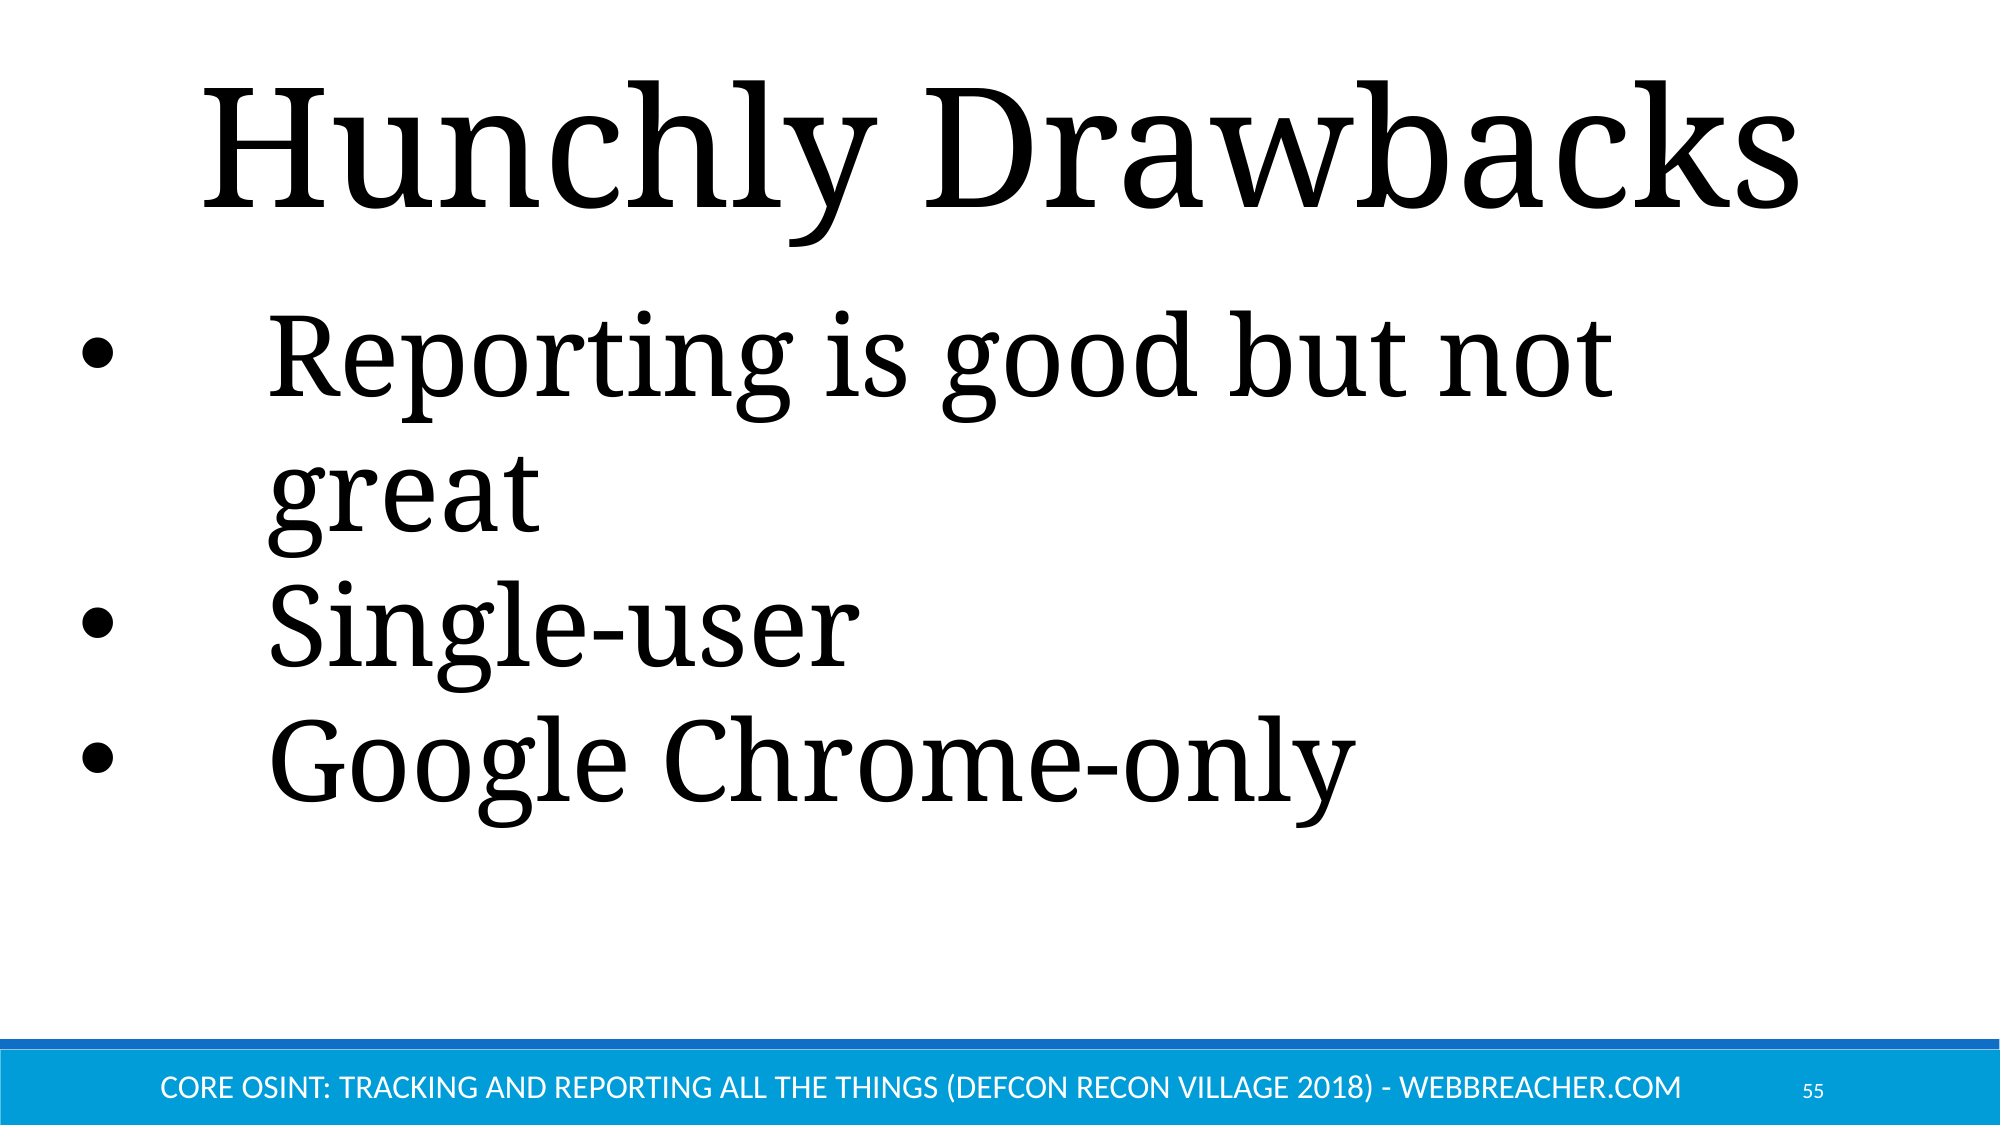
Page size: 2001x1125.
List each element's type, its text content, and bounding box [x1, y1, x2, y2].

text_box Hunchly Drawbacks [63, 33, 1942, 248]
footer Core OSINT: Tracking and Reporting All the Things (Defcon Recon Village 2018) - Webbreacher.com [106, 1054, 1739, 1115]
text_box Reporting is good but not great Single-user Google Chrome-only [63, 276, 1863, 832]
slide_number 55 [1624, 1059, 1840, 1120]
